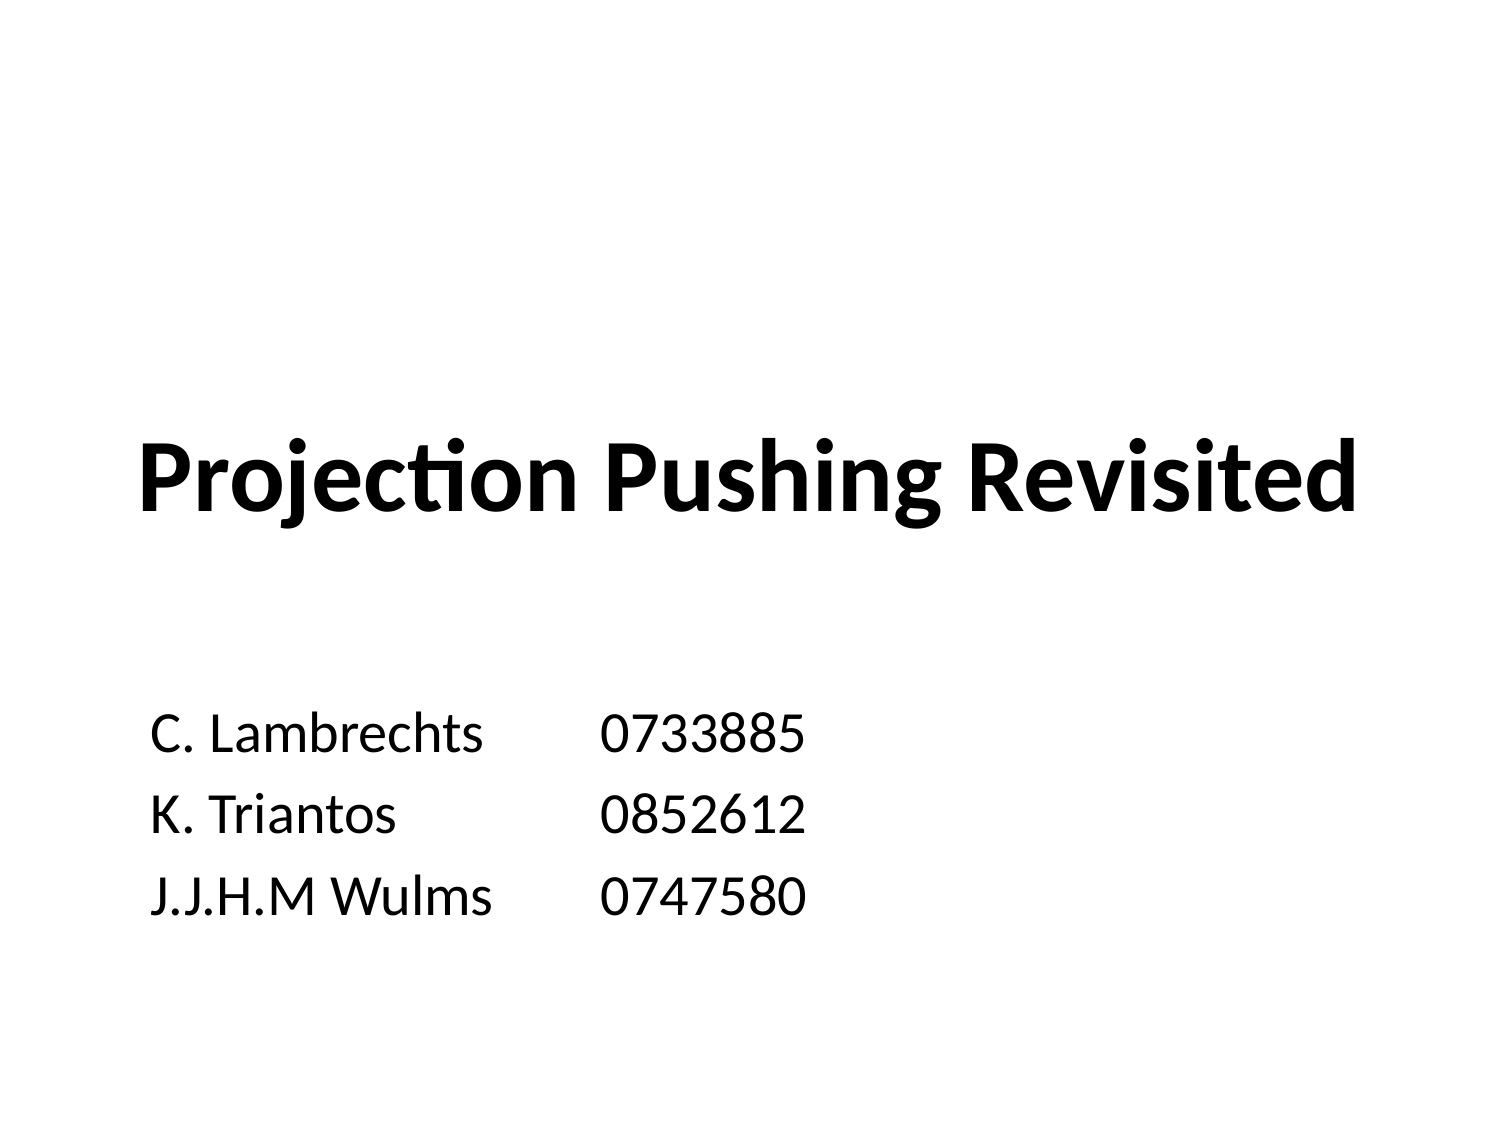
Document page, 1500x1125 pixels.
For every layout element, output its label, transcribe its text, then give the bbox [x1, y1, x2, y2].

subtitle C. Lambrechts 0733885 K. Triantos 0852612 J.J.H.M Wulms 0747580 [135, 609, 1341, 976]
title Projection Pushing Revisited [112, 349, 1388, 591]
